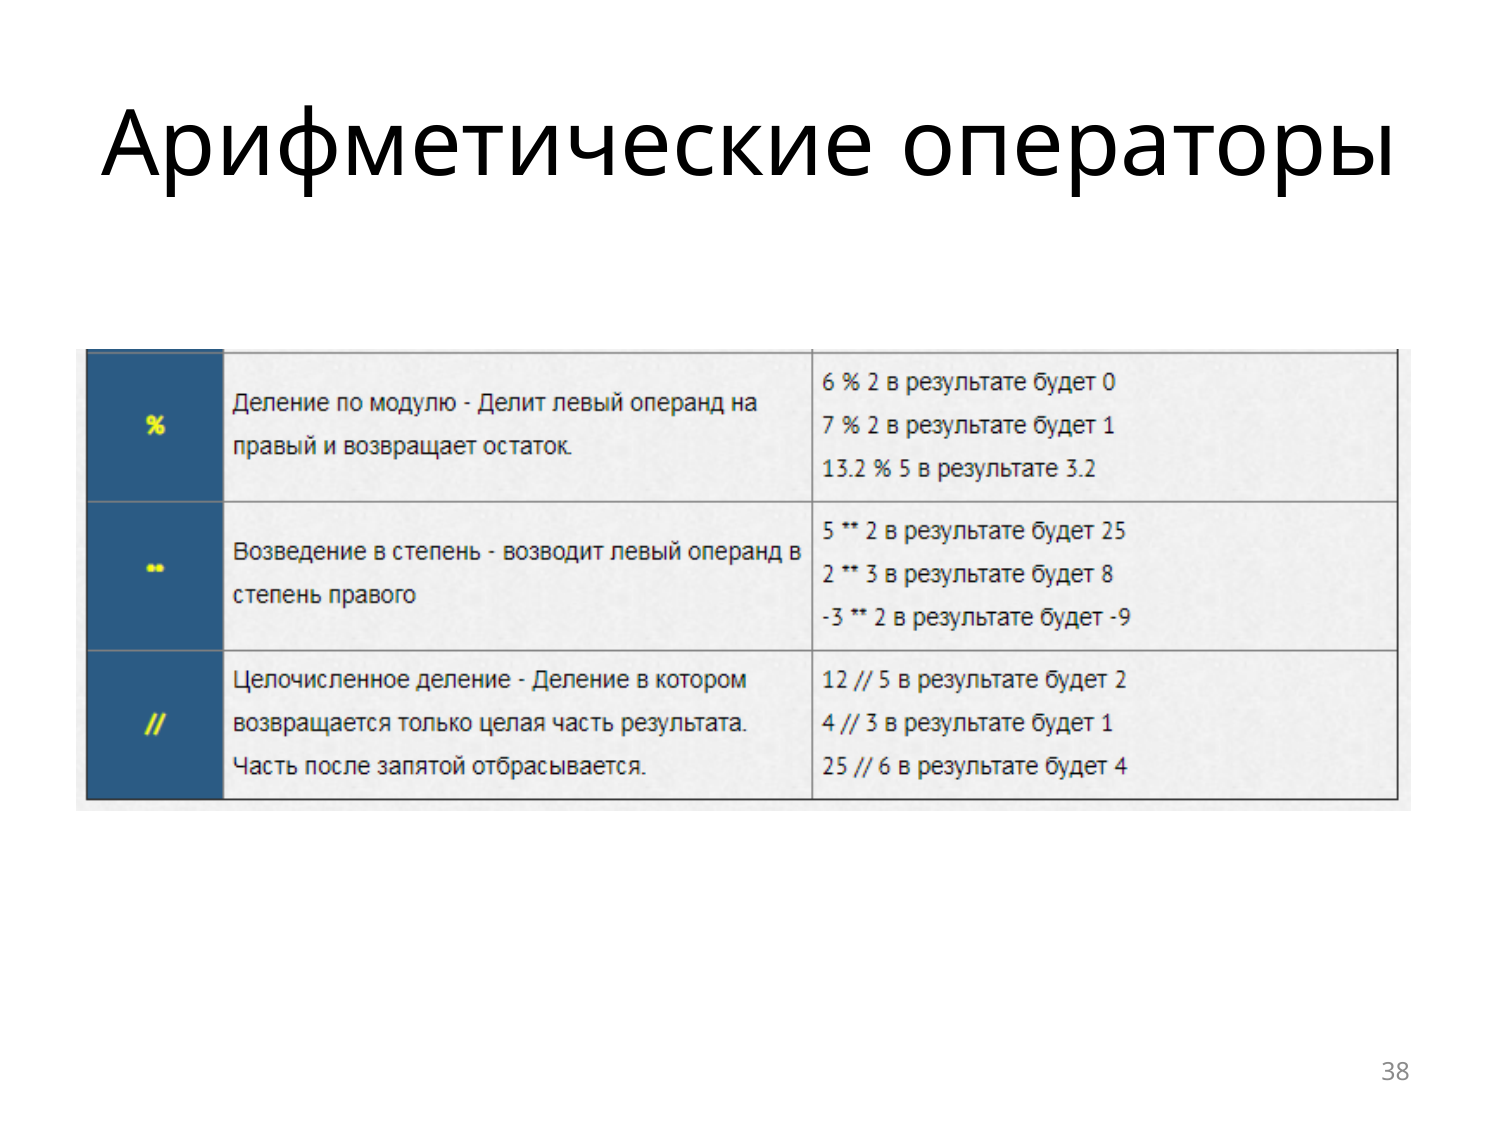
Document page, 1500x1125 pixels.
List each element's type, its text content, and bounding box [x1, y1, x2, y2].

slide_number 38 [1074, 1042, 1425, 1103]
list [76, 349, 1411, 811]
title Арифметические операторы [75, 45, 1425, 233]
